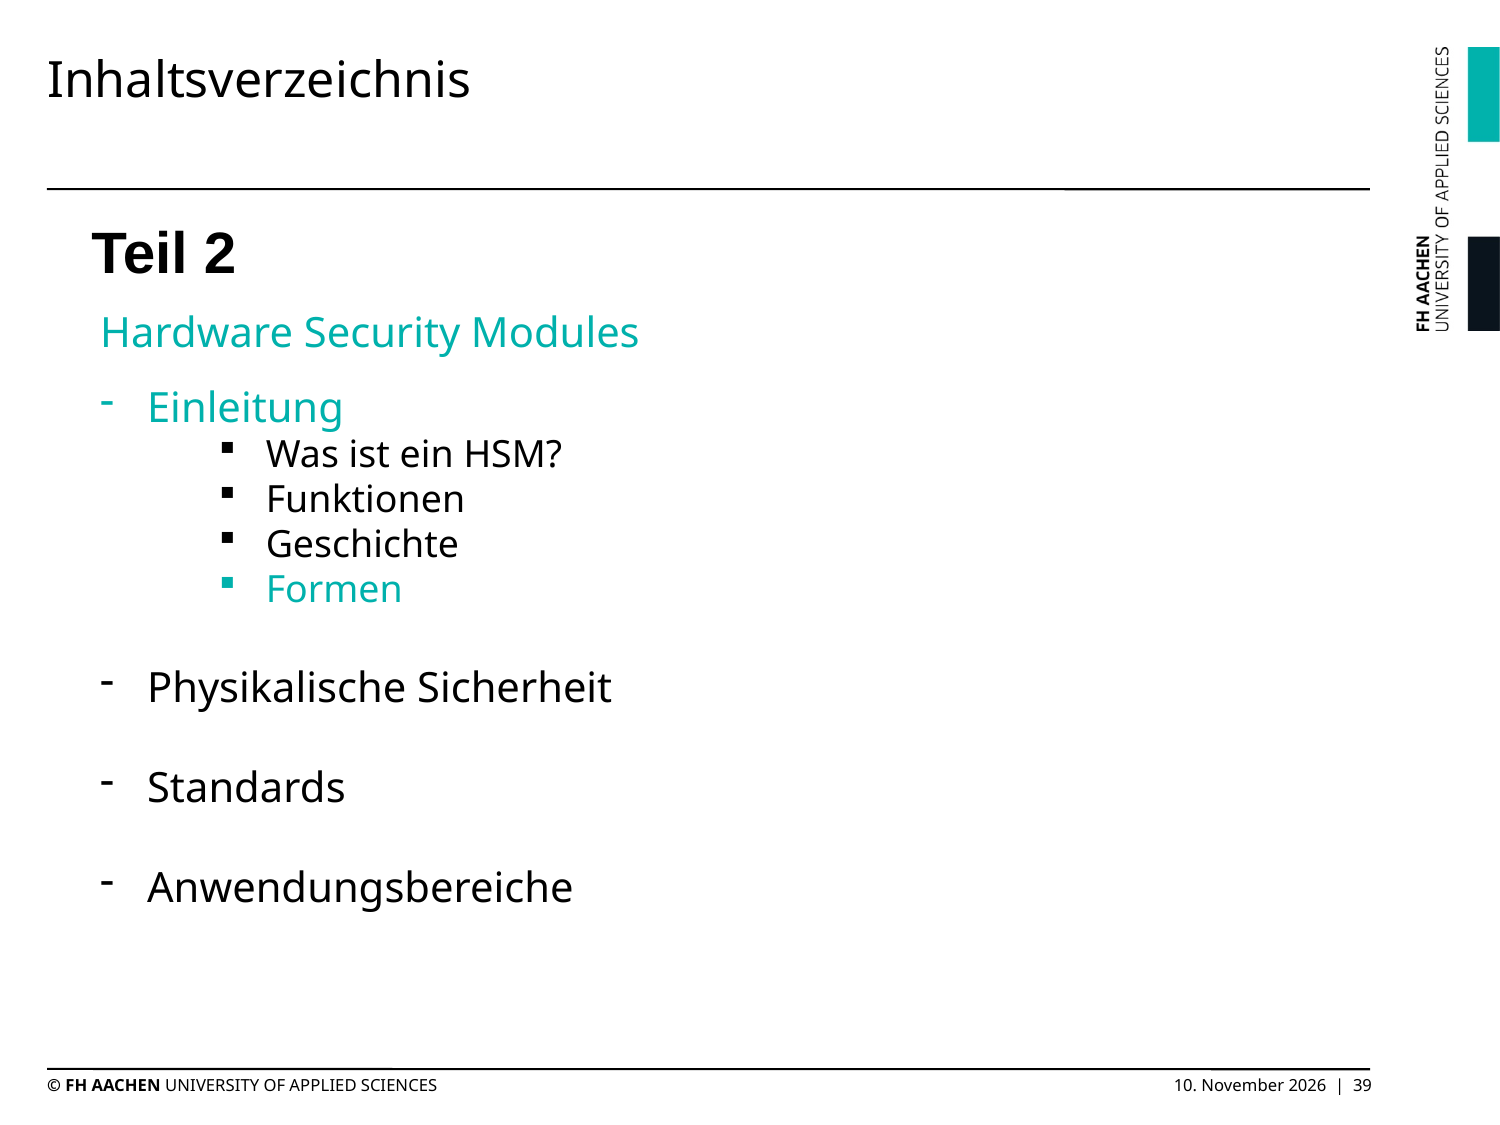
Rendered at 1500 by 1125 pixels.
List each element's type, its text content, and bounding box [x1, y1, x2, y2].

text_box Hardware Security Modules Einleitung Was ist ein HSM? Funktionen Geschichte Formen Physikalische Sicherheit Standards Anwendungsbereiche [100, 255, 682, 1003]
title Inhaltsverzeichnis [47, 47, 1370, 166]
picture [1404, 47, 1500, 331]
text_box Teil 2 [76, 208, 561, 293]
